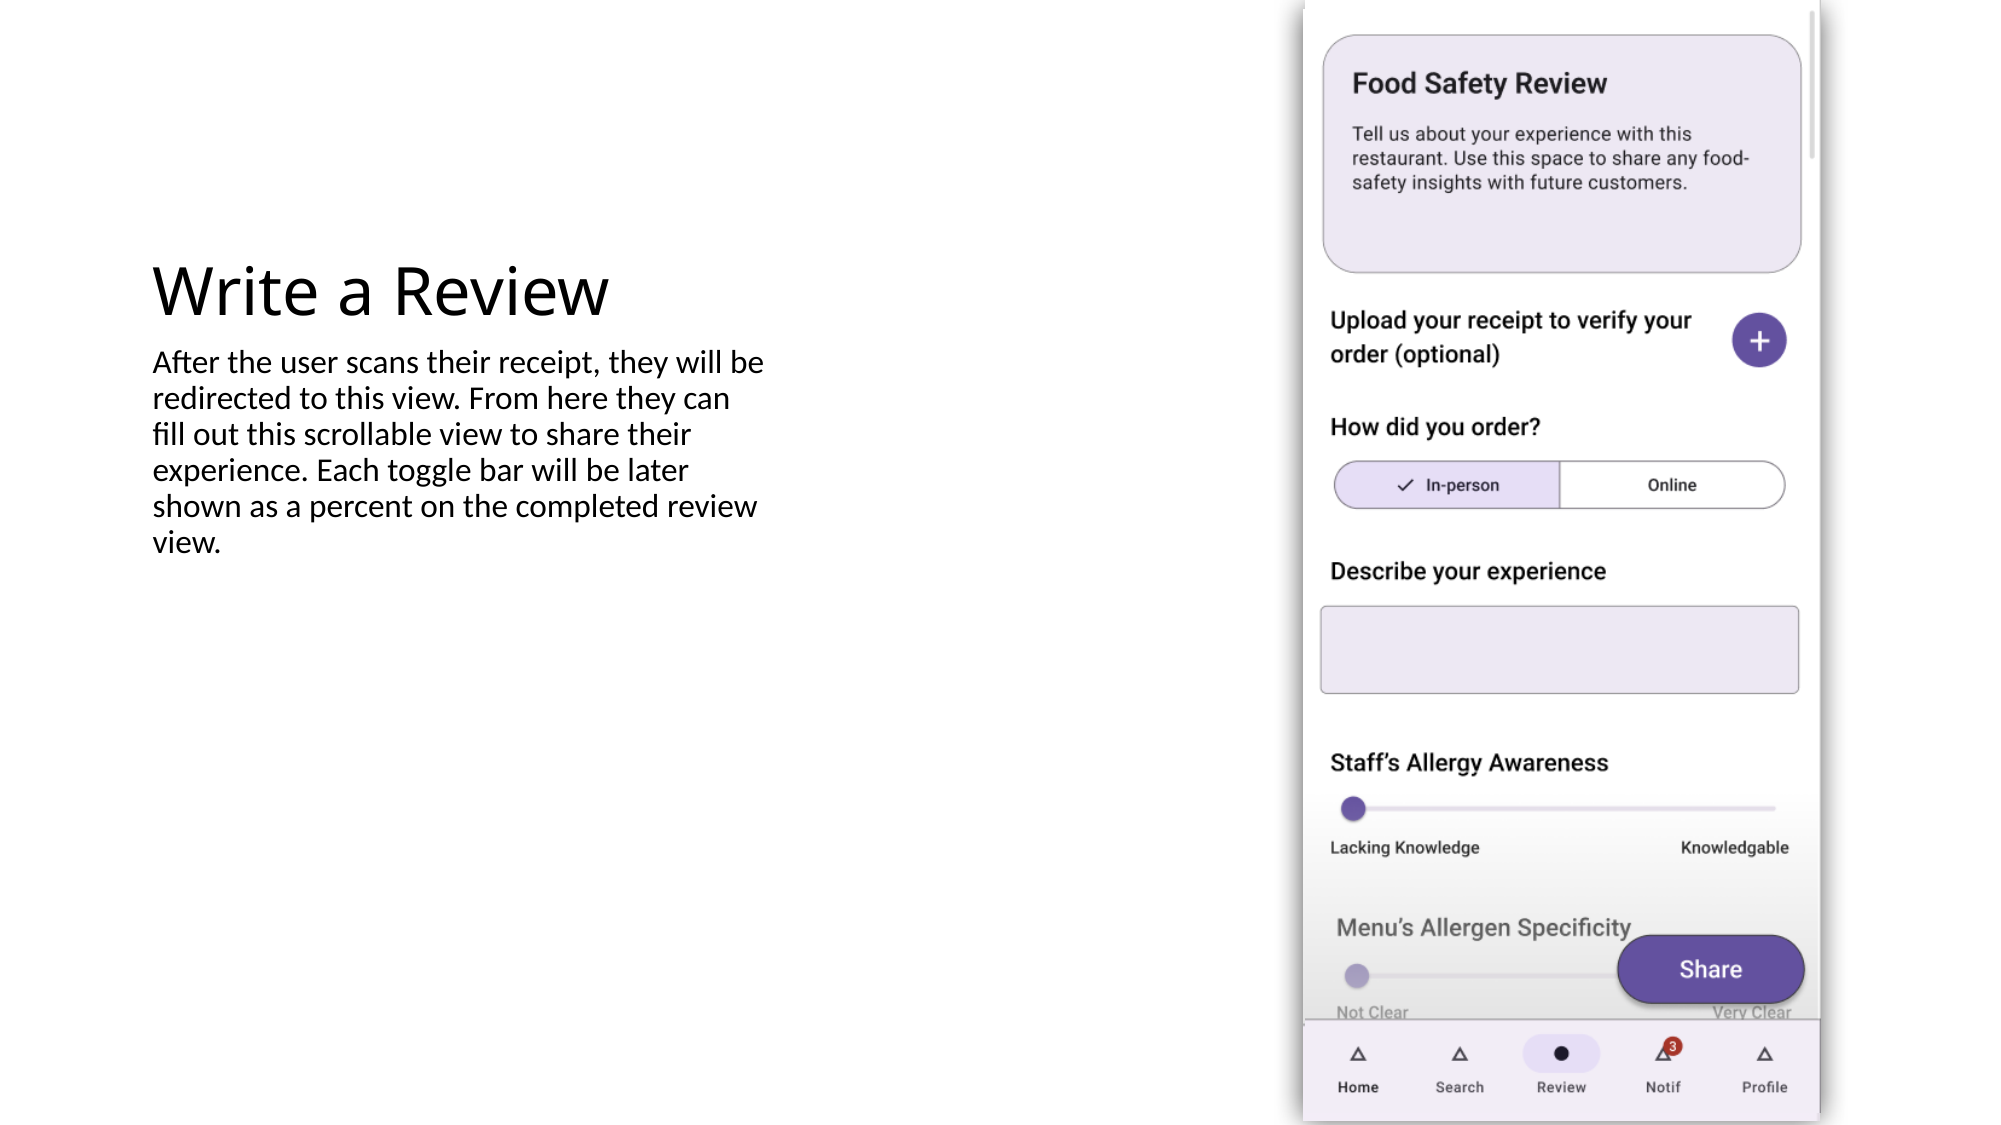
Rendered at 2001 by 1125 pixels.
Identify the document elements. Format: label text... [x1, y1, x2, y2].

picture [1303, 0, 1821, 1121]
text_box [1614, 1121, 1722, 1125]
title Write a Review [137, 75, 783, 337]
list After the user scans their receipt, they will be redirected to this view. From here they can fill out this scrollable view to share their experience. Each toggle bar will be later shown as a percent on the completed review view. [137, 337, 783, 963]
text_box [1409, 1121, 1518, 1125]
text_box [1713, 1113, 1821, 1124]
